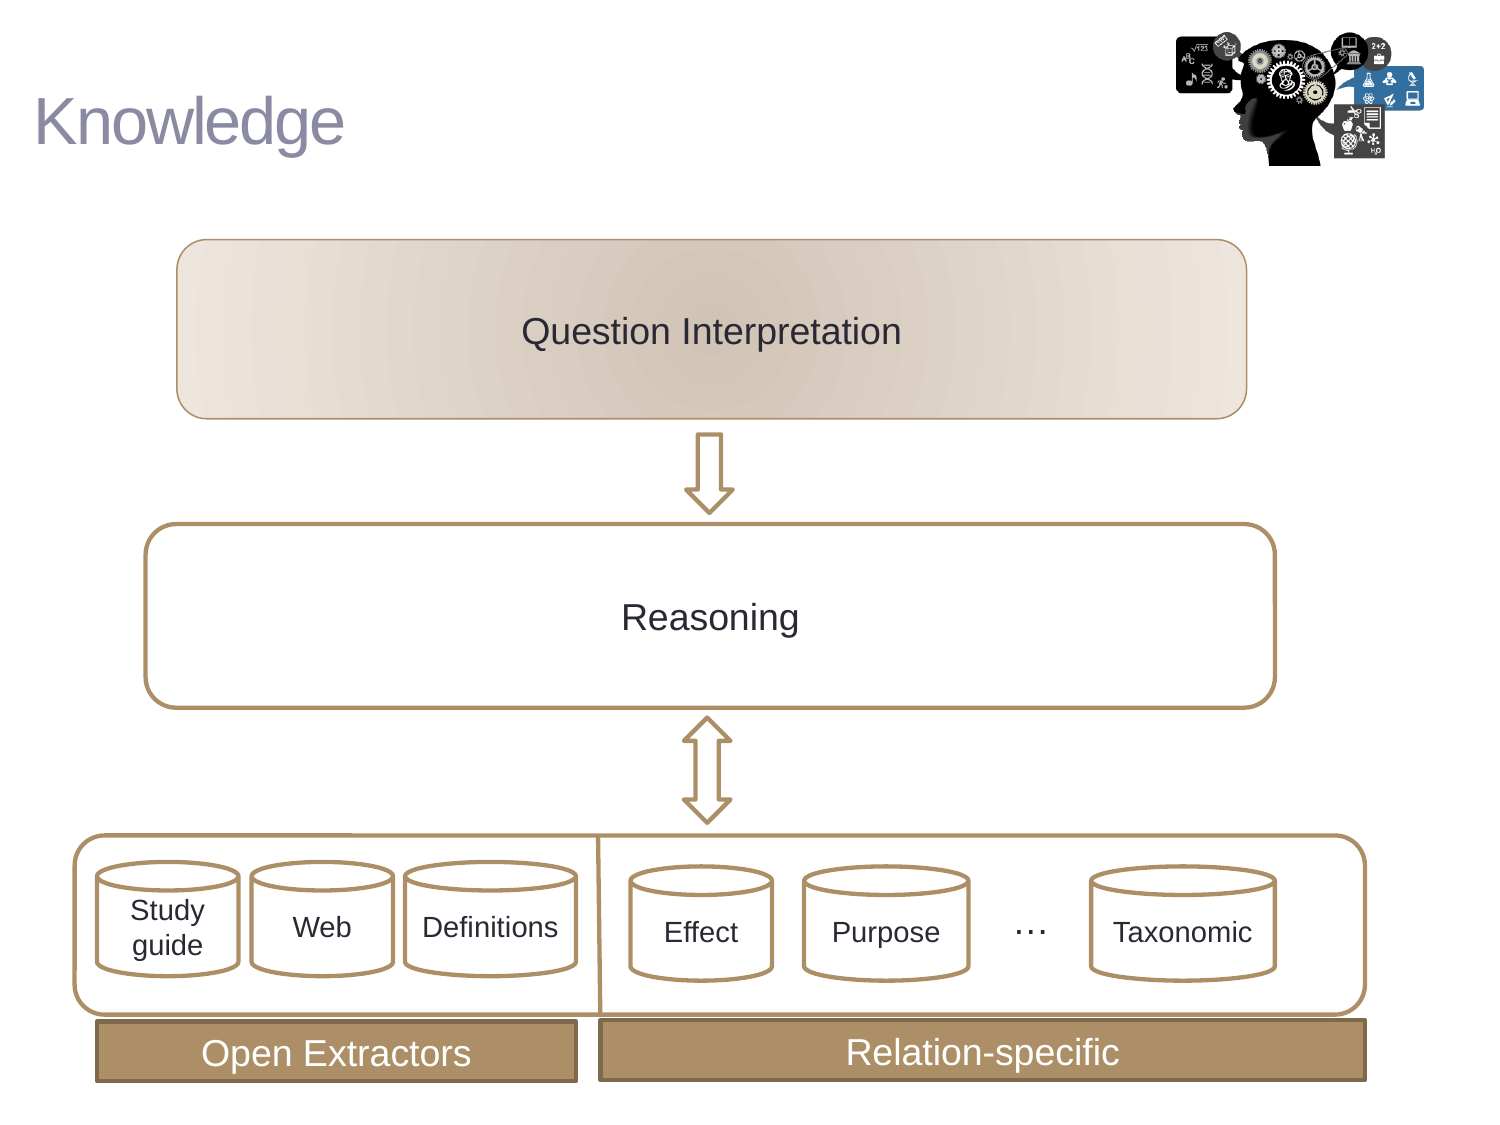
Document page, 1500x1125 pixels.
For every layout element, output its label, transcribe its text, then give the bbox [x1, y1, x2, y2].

text_box Question Interpretation [176, 238, 1248, 420]
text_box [74, 835, 596, 1015]
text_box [597, 835, 601, 1015]
text_box [684, 432, 735, 516]
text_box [606, 835, 1366, 1015]
text_box Open Extractors [95, 1023, 578, 1083]
title Knowledge [18, 51, 1453, 184]
text_box Reasoning [143, 521, 1278, 710]
text_box Relation-specific [598, 1022, 1367, 1082]
picture [1175, 32, 1425, 166]
text_box [681, 715, 733, 825]
